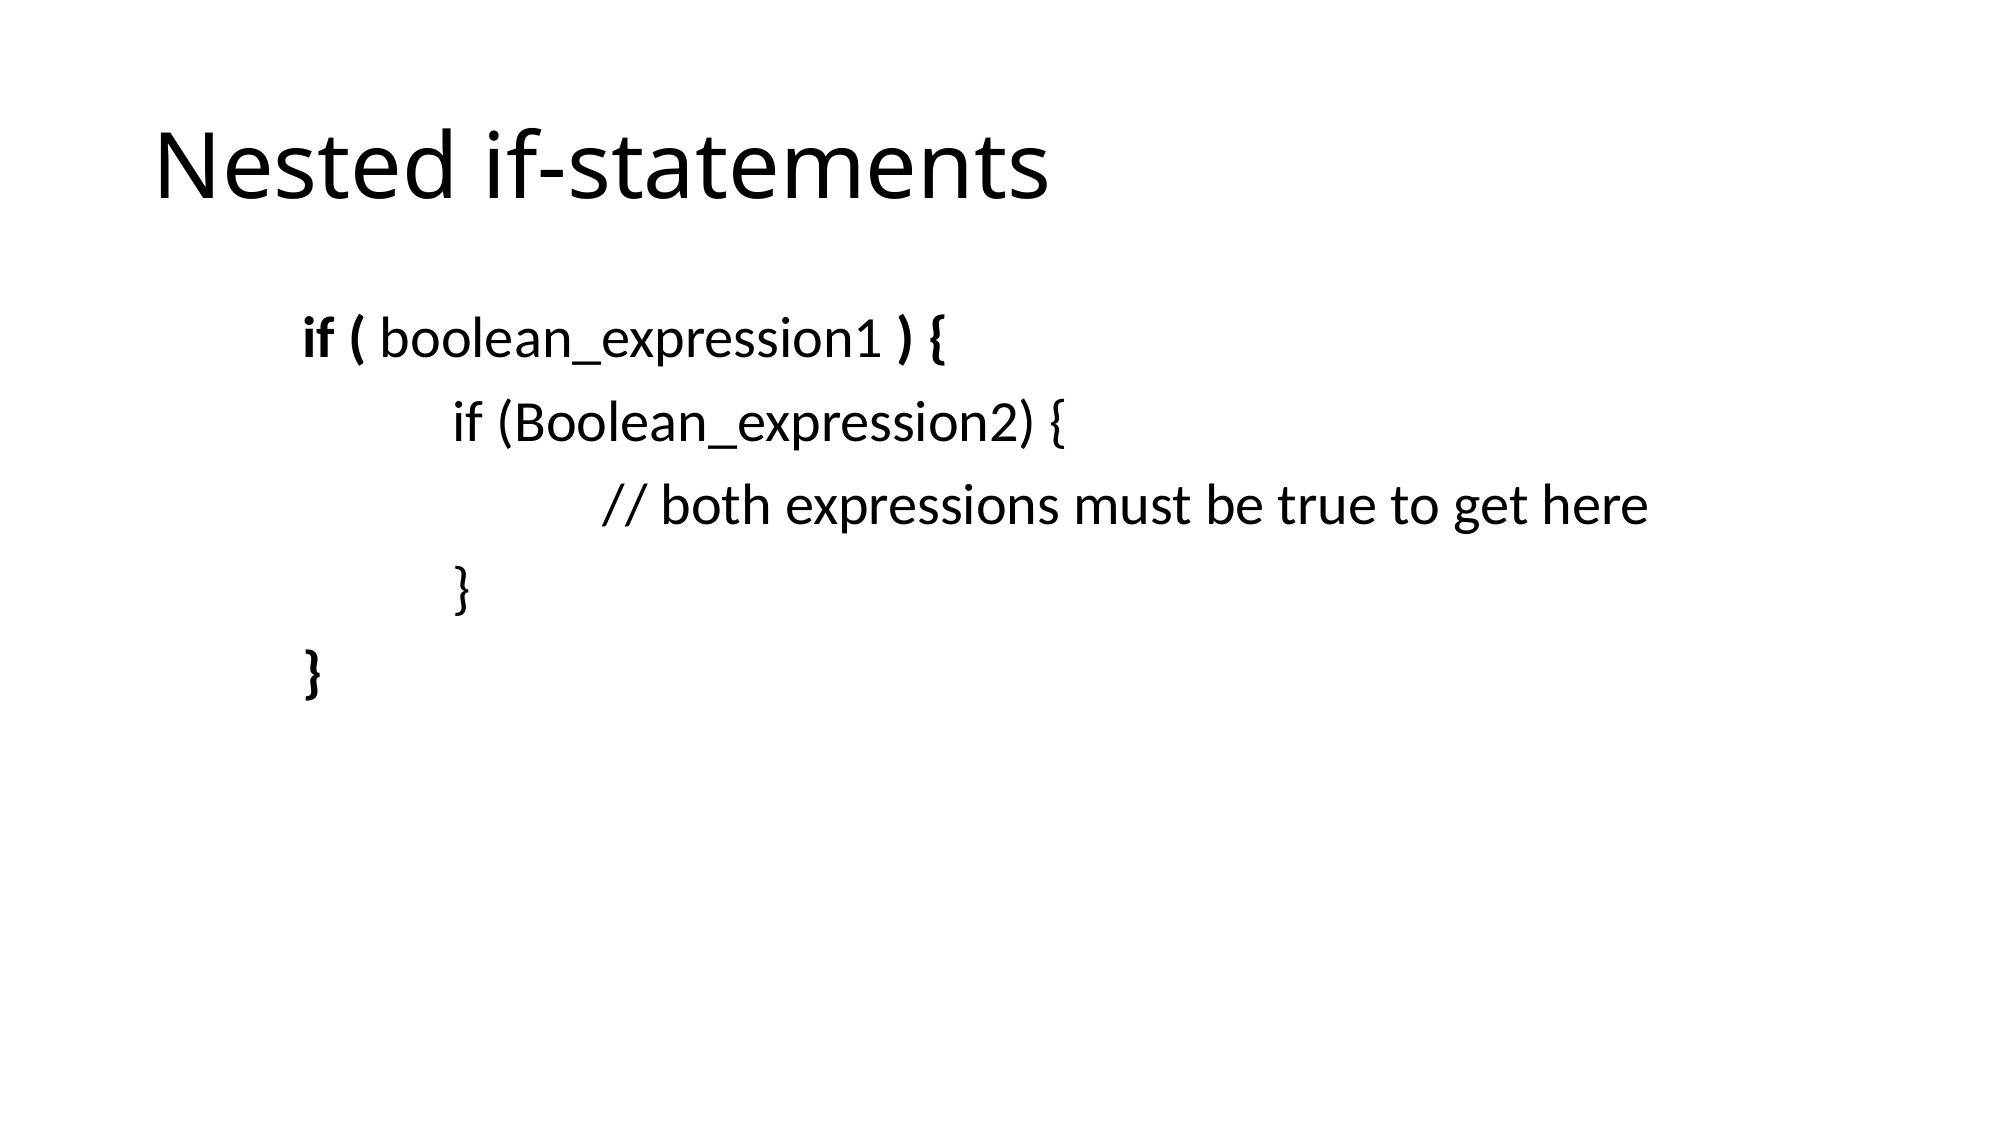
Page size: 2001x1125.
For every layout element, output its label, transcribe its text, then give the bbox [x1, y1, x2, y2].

title Nested if-statements [137, 59, 1863, 278]
list if ( boolean_expression1 ) { if (Boolean_expression2) { // both expressions must be true to get here } } [137, 299, 1863, 1014]
